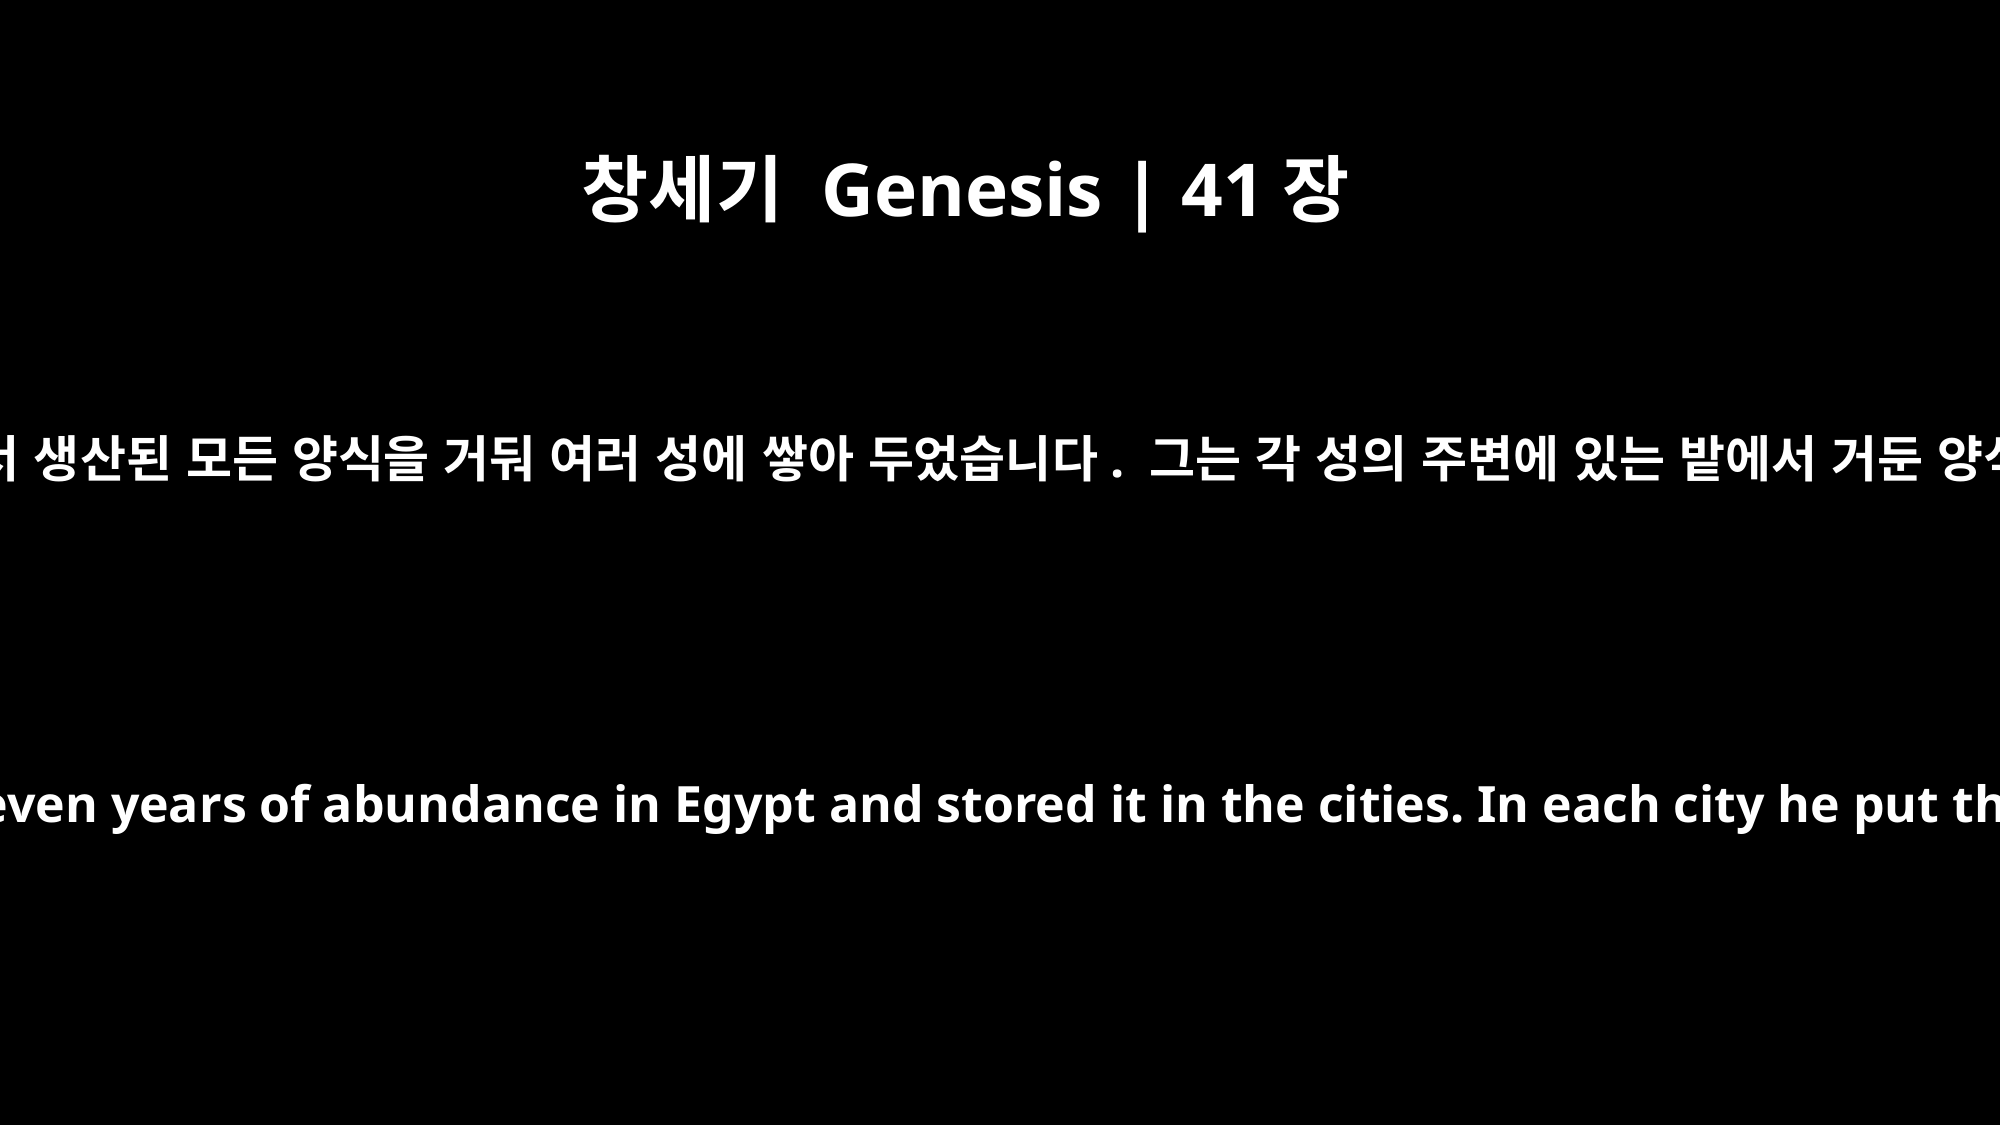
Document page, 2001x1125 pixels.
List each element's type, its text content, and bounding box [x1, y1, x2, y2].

text_box Joseph collected all the food produced in those seven years of abundance in Egypt and stored it in the cities. In each city he put the food grown in the fields surrounding it. [0, 764, 2000, 840]
text_box 창세기 Genesis | 41장 [566, 136, 1365, 239]
text_box 48 요셉은 그 7년의 풍년 동안 이집트에서 생산된 모든 양식을 거둬 여러 성에 쌓아 두었습니다. 그는 각 성의 주변에 있는 밭에서 거둔 양식들을 각 성에 저장해 두었습니다. [0, 359, 2000, 495]
